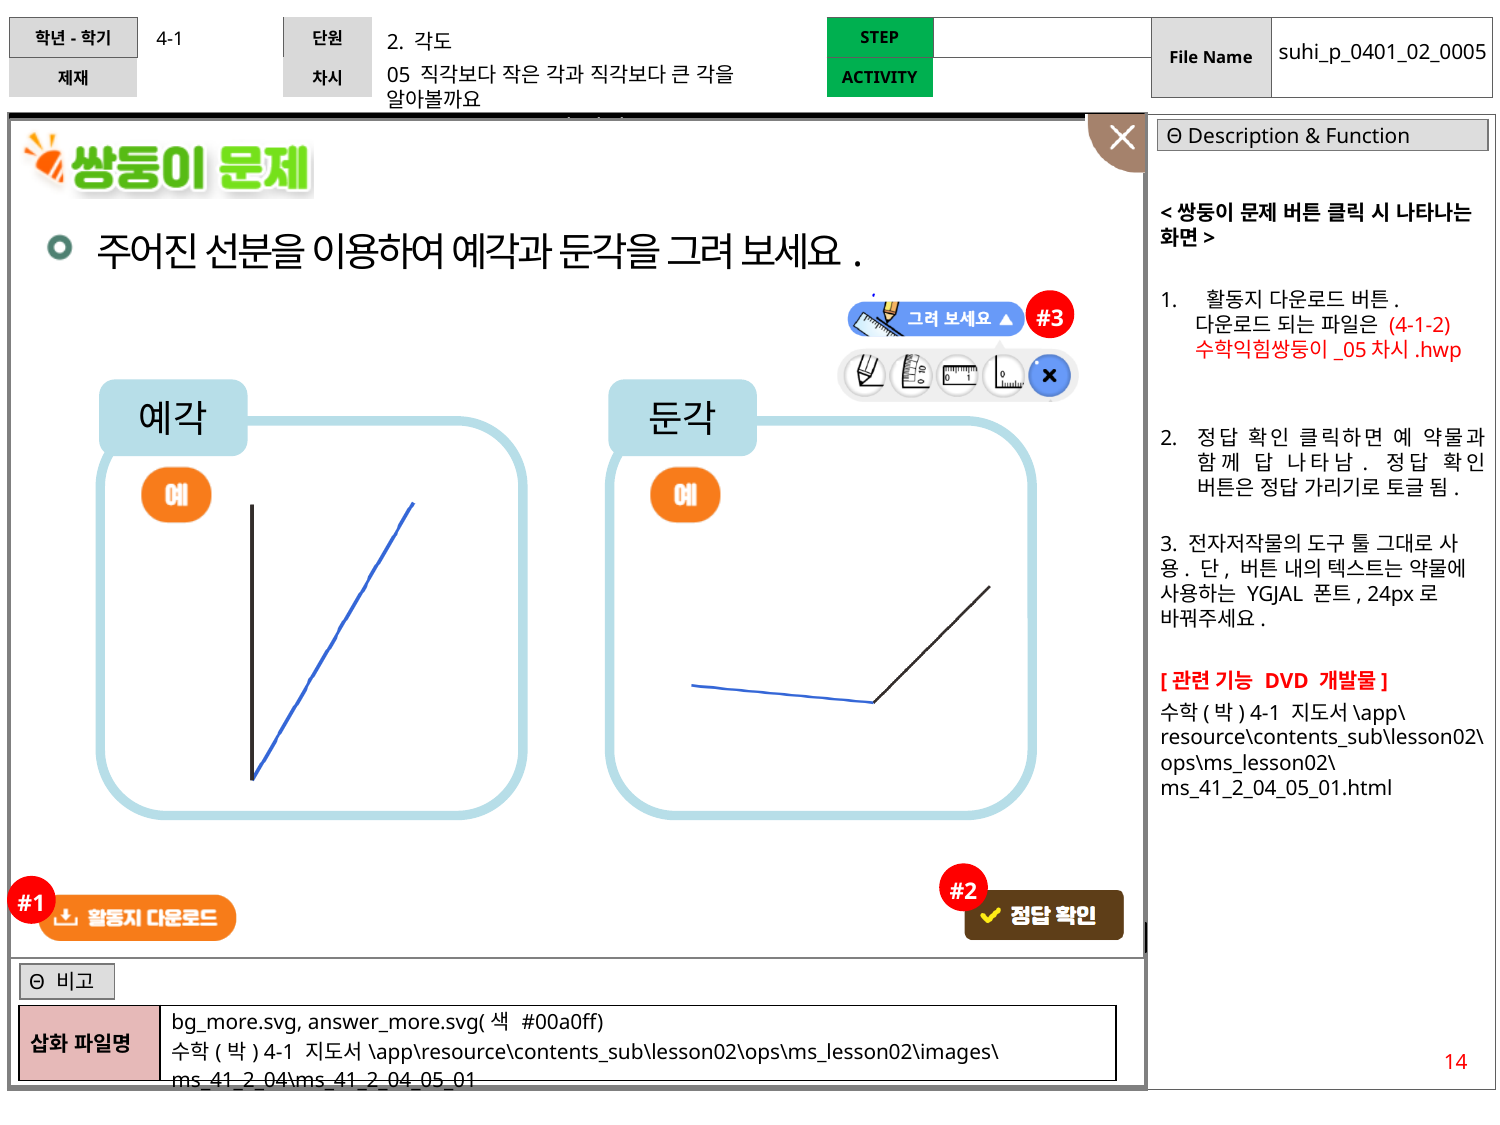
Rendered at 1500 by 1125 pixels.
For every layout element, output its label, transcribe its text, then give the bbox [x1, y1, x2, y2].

text_box [98, 418, 526, 818]
picture [648, 464, 723, 525]
table_header bg_more.svg, answer_more.svg(색 #00a0ff) 수학(박) 4-1 지도서\app\resource\contents_sub\lesson02\ops\ms_lesson02\images\ms_41_2_04\ms_41_2_04_05_01 [161, 1006, 1115, 1080]
picture [665, 567, 1015, 721]
picture [138, 464, 457, 792]
picture [820, 293, 1081, 402]
text_box <쌍둥이 문제 버튼 클릭 시 나타나는 화면> 활동지 다운로드 버튼. 다운로드 되는 파일은 (4-1-2)수학익힘쌍둥이_05차시.hwp 정답 확인 클릭하면 예 약물과 함께 답 나타남. 정답 확인 버튼은 정답 가리기로 토글 됨. 3. 전자저작물의 도구 툴 그대로 사용. 단, 버튼 내의 텍스트는 약물에 사용하는 YGJAL 폰트, 24px로 바꿔주세요. [관련 기능 DVD 개발물] 수학(박) 4-1 지도서\app\resource\contents_sub\lesson02\ops\ms_lesson02\ms_41_2_04_05_01.html [1145, 160, 1500, 838]
text_box 둔각 [611, 381, 755, 454]
text_box 예각 [101, 381, 245, 454]
text_box suhi_p_0401_02_0005 [1263, 30, 1500, 71]
text_box 4-1 [141, 18, 284, 55]
text_box #2 [937, 861, 990, 913]
text_box 2. 각도 [372, 21, 715, 54]
picture [963, 887, 1126, 941]
picture [37, 893, 237, 941]
table_header 삽화 파일명 [20, 1006, 159, 1080]
picture [17, 126, 314, 199]
text_box 05 직각보다 작은 각과 직각보다 큰 각을 알아볼까요 [372, 54, 826, 96]
picture [41, 225, 77, 263]
table_header Θ Description & Function [1158, 120, 1487, 150]
text_box 주어진 선분을 이용하여 예각과 둔각을 그려 보세요. [82, 219, 1085, 282]
text_box #1 [4, 873, 57, 926]
text_box [607, 418, 1035, 818]
text_box [8, 117, 1146, 960]
picture [1084, 113, 1145, 173]
